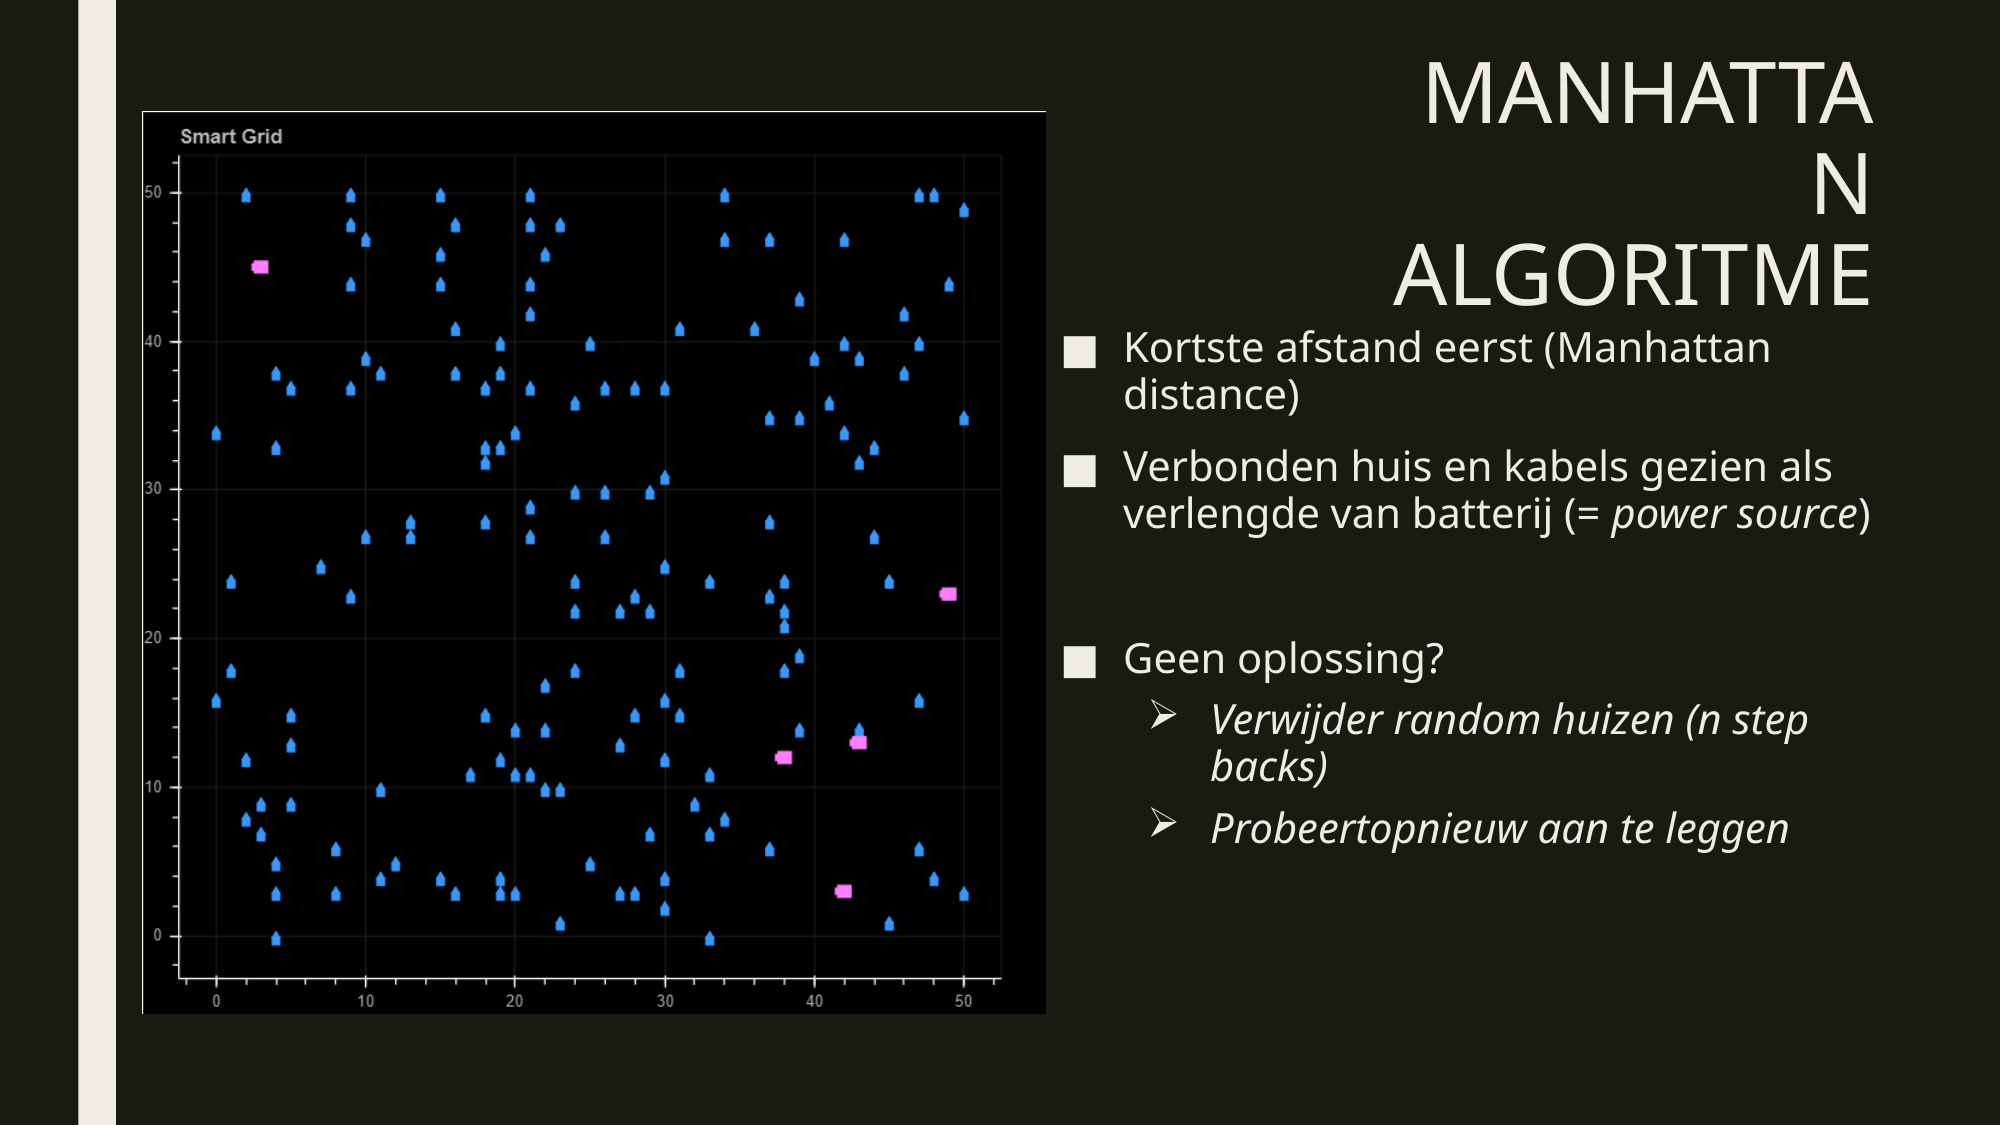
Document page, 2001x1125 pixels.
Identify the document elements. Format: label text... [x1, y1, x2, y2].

text_box [76, 0, 119, 1125]
title MANHATTAN ALGORITME [1375, 43, 1890, 317]
picture [142, 110, 1046, 1014]
list Kortste afstand eerst (Manhattan distance) Verbonden huis en kabels gezien als verlengde van batterij (= power source) Geen oplossing? Verwijder random huizen (n step backs) Probeertopnieuw aan te leggen [1046, 317, 1890, 963]
